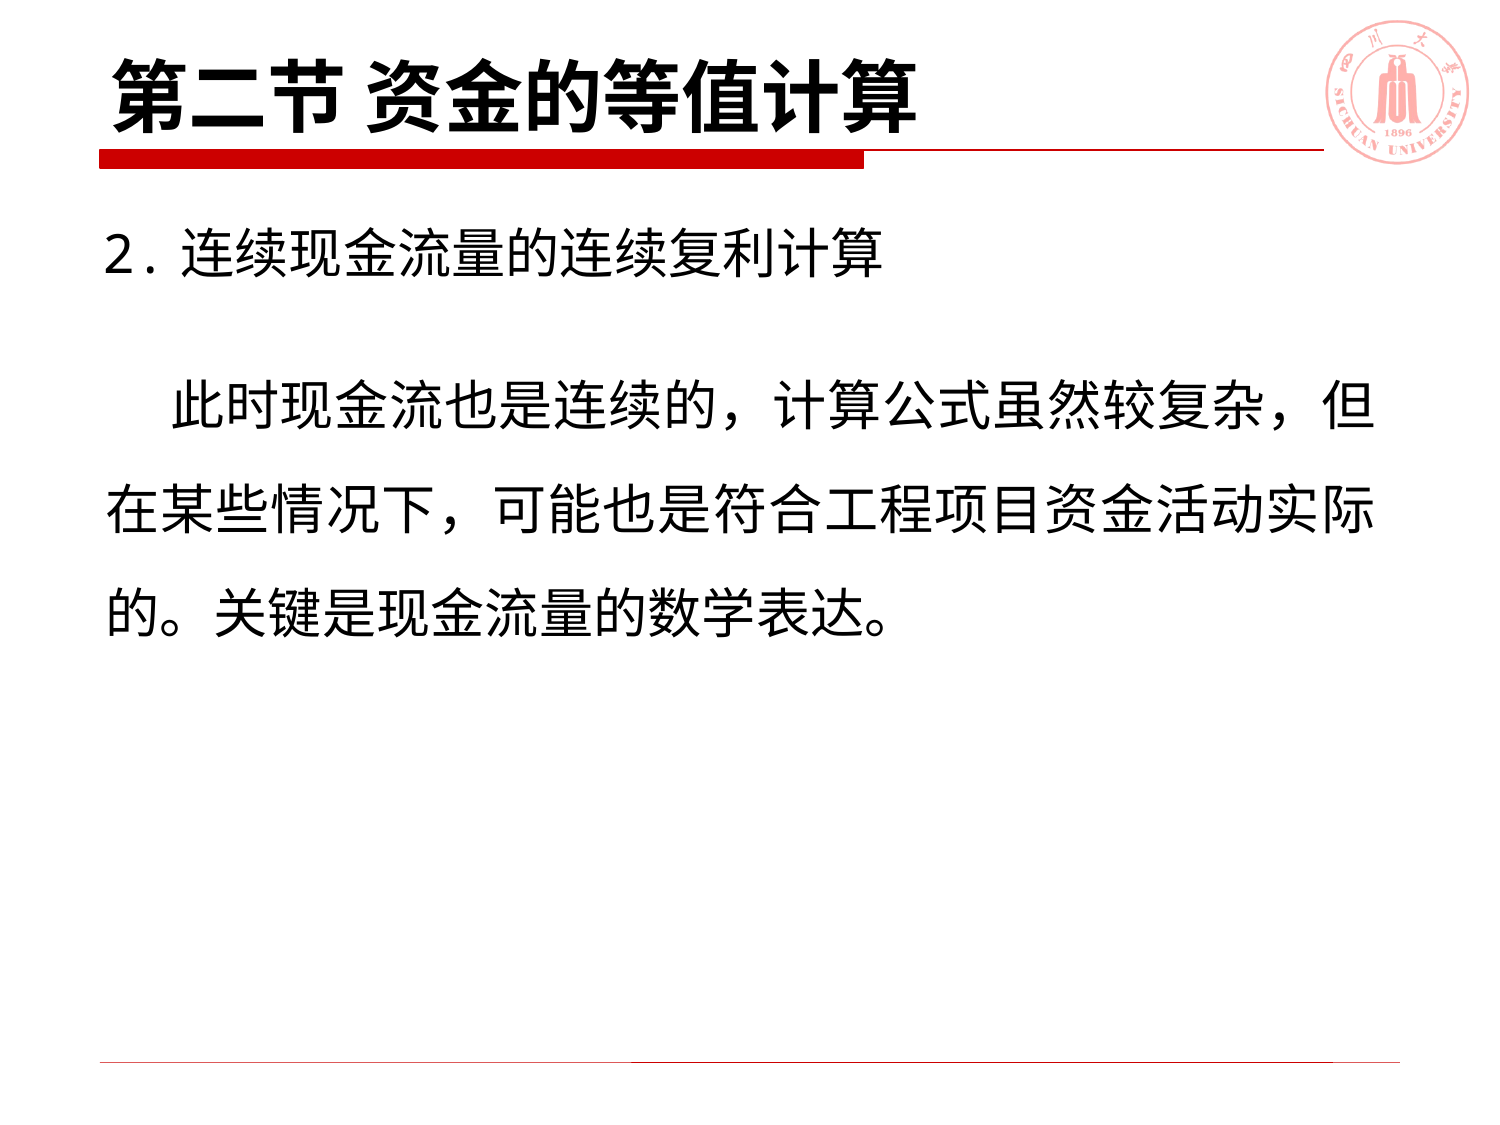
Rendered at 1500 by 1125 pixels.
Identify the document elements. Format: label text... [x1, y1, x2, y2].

title 第二节 资金的等值计算 [94, 0, 1407, 150]
text_box 2.连续现金流量的连续复利计算 [87, 212, 901, 293]
text_box 当m >1时 [1324, 18, 1471, 166]
text_box 此时现金流也是连续的，计算公式虽然较复杂，但在某些情况下，可能也是符合工程项目资金活动实际的。关键是现金流量的数学表达。 [90, 324, 1391, 652]
